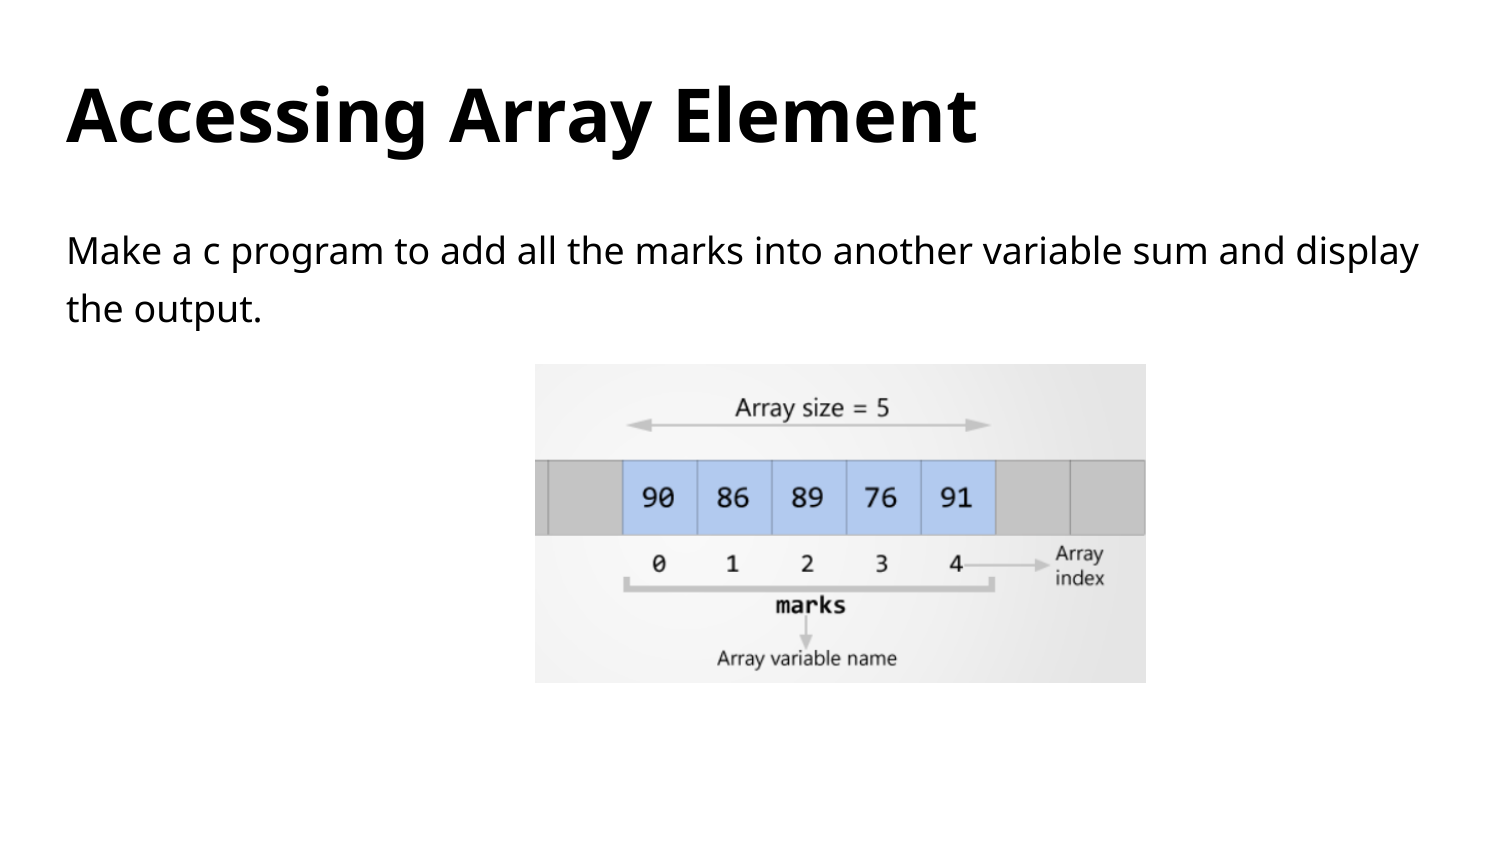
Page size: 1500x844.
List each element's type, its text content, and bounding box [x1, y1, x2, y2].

title Accessing Array Element [51, 48, 1449, 180]
list Make a c program to add all the marks into another variable sum and display the output. [51, 201, 1449, 750]
picture [535, 364, 1146, 684]
